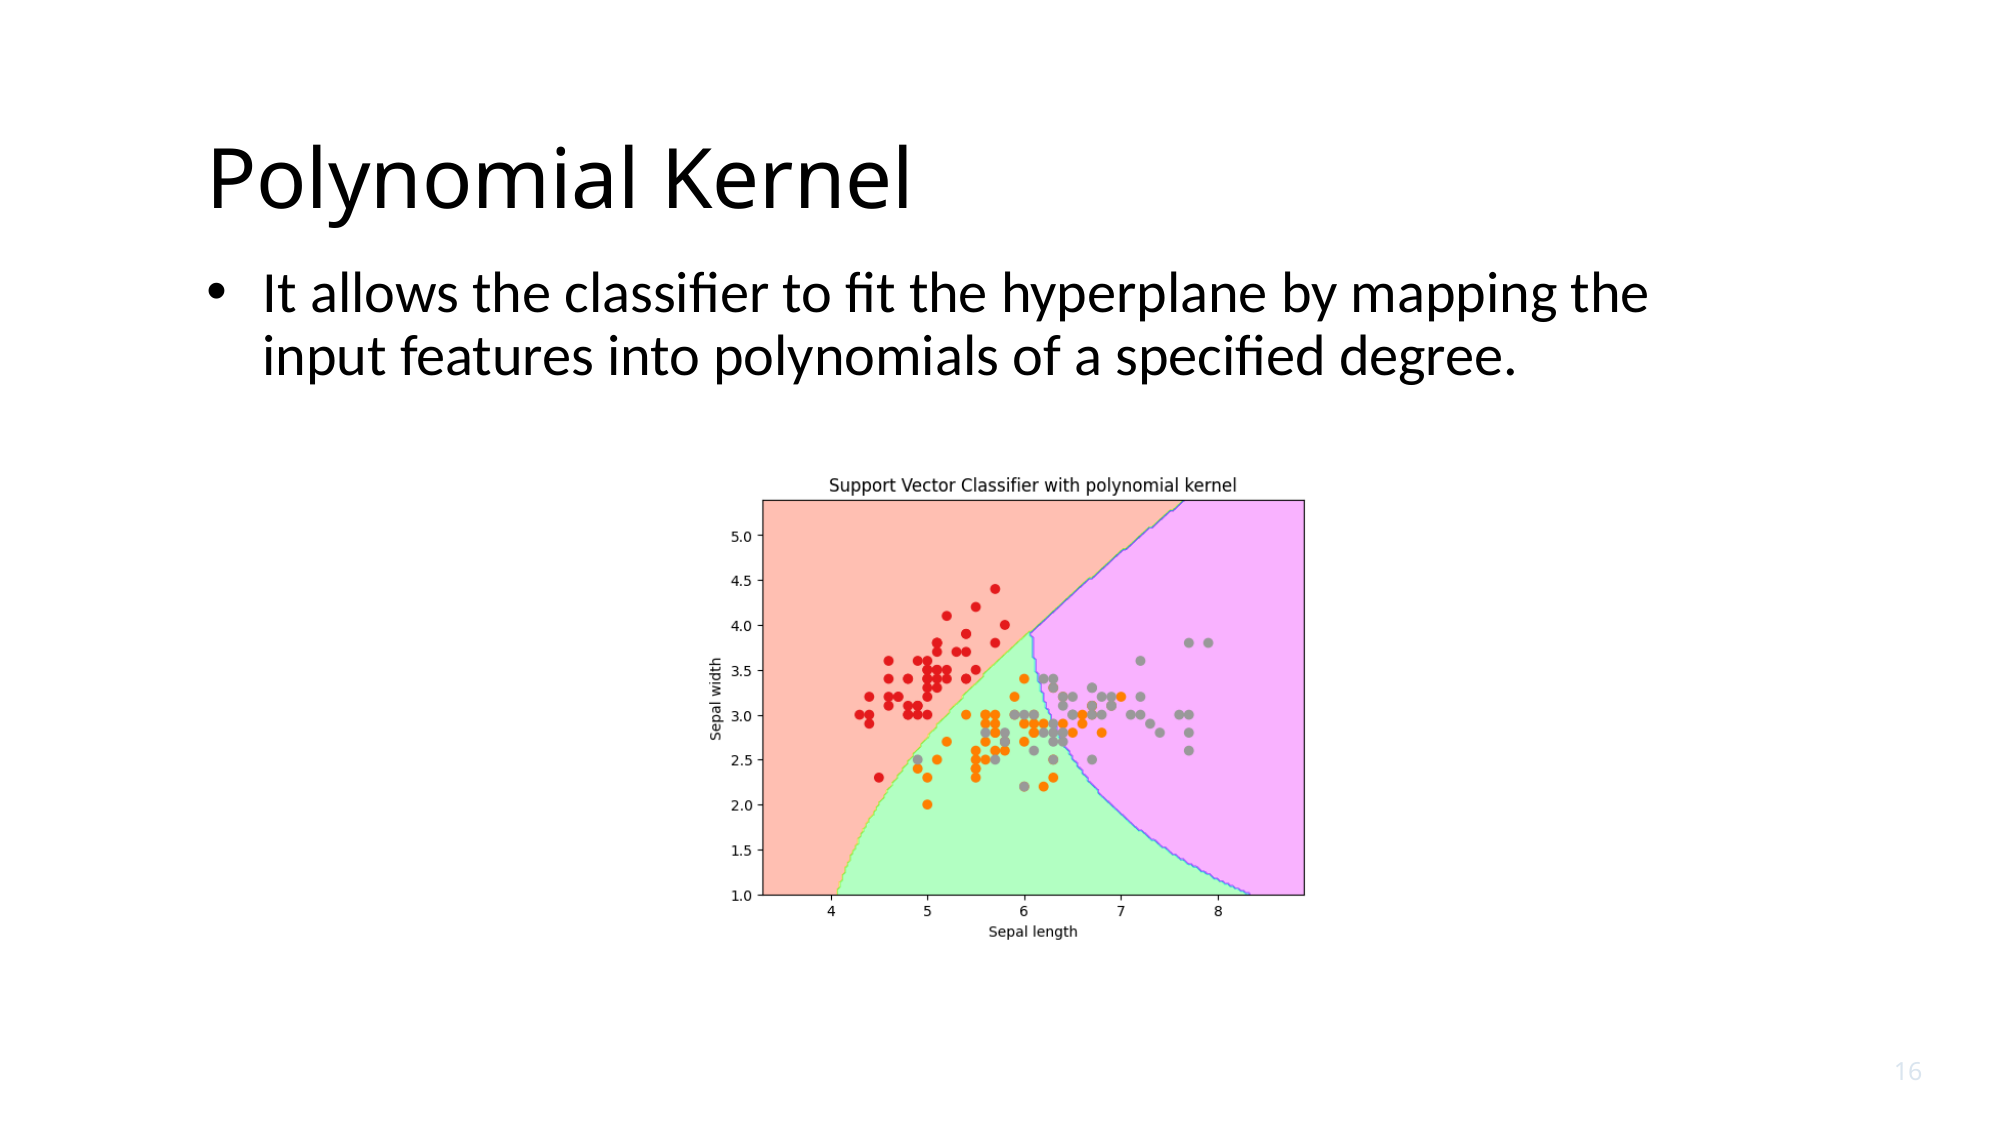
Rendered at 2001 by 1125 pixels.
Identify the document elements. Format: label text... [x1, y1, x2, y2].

picture [700, 467, 1313, 949]
title Polynomial Kernel [191, 22, 1767, 233]
list It allows the classifier to fit the hyperplane by mapping the input features into polynomials of a specified degree. [191, 254, 1726, 879]
slide_number 16 [1665, 1042, 1938, 1103]
